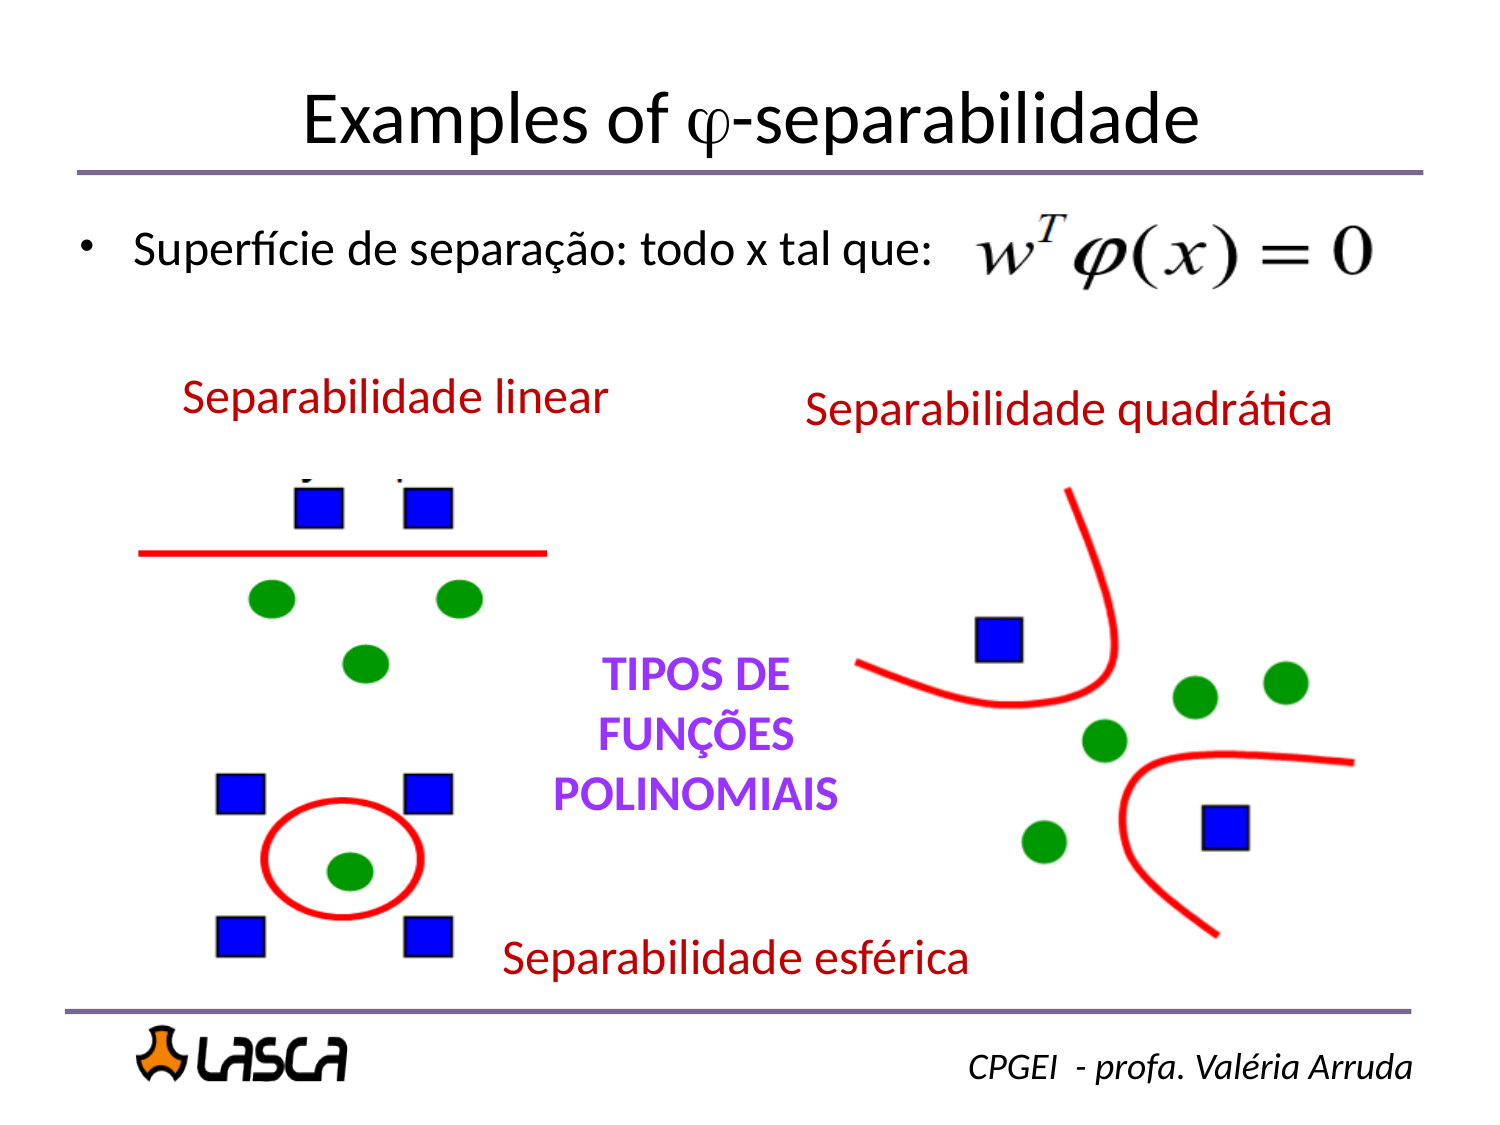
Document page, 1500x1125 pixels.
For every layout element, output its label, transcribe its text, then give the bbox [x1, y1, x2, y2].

text_box Separabilidade esférica [552, 916, 987, 992]
picture [962, 184, 1390, 303]
list Separabilidade quadrática [737, 337, 1402, 444]
picture [123, 1011, 359, 1102]
title Examples of j-separabilidade [76, 66, 1428, 162]
list Separabilidade linear [64, 326, 728, 432]
text_box TIPOS DE FUNÇÕES POLINOMIAIS [552, 633, 815, 829]
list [111, 479, 547, 1001]
text_box Superfície de separação: todo x tal que: [64, 208, 957, 283]
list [820, 479, 1372, 968]
